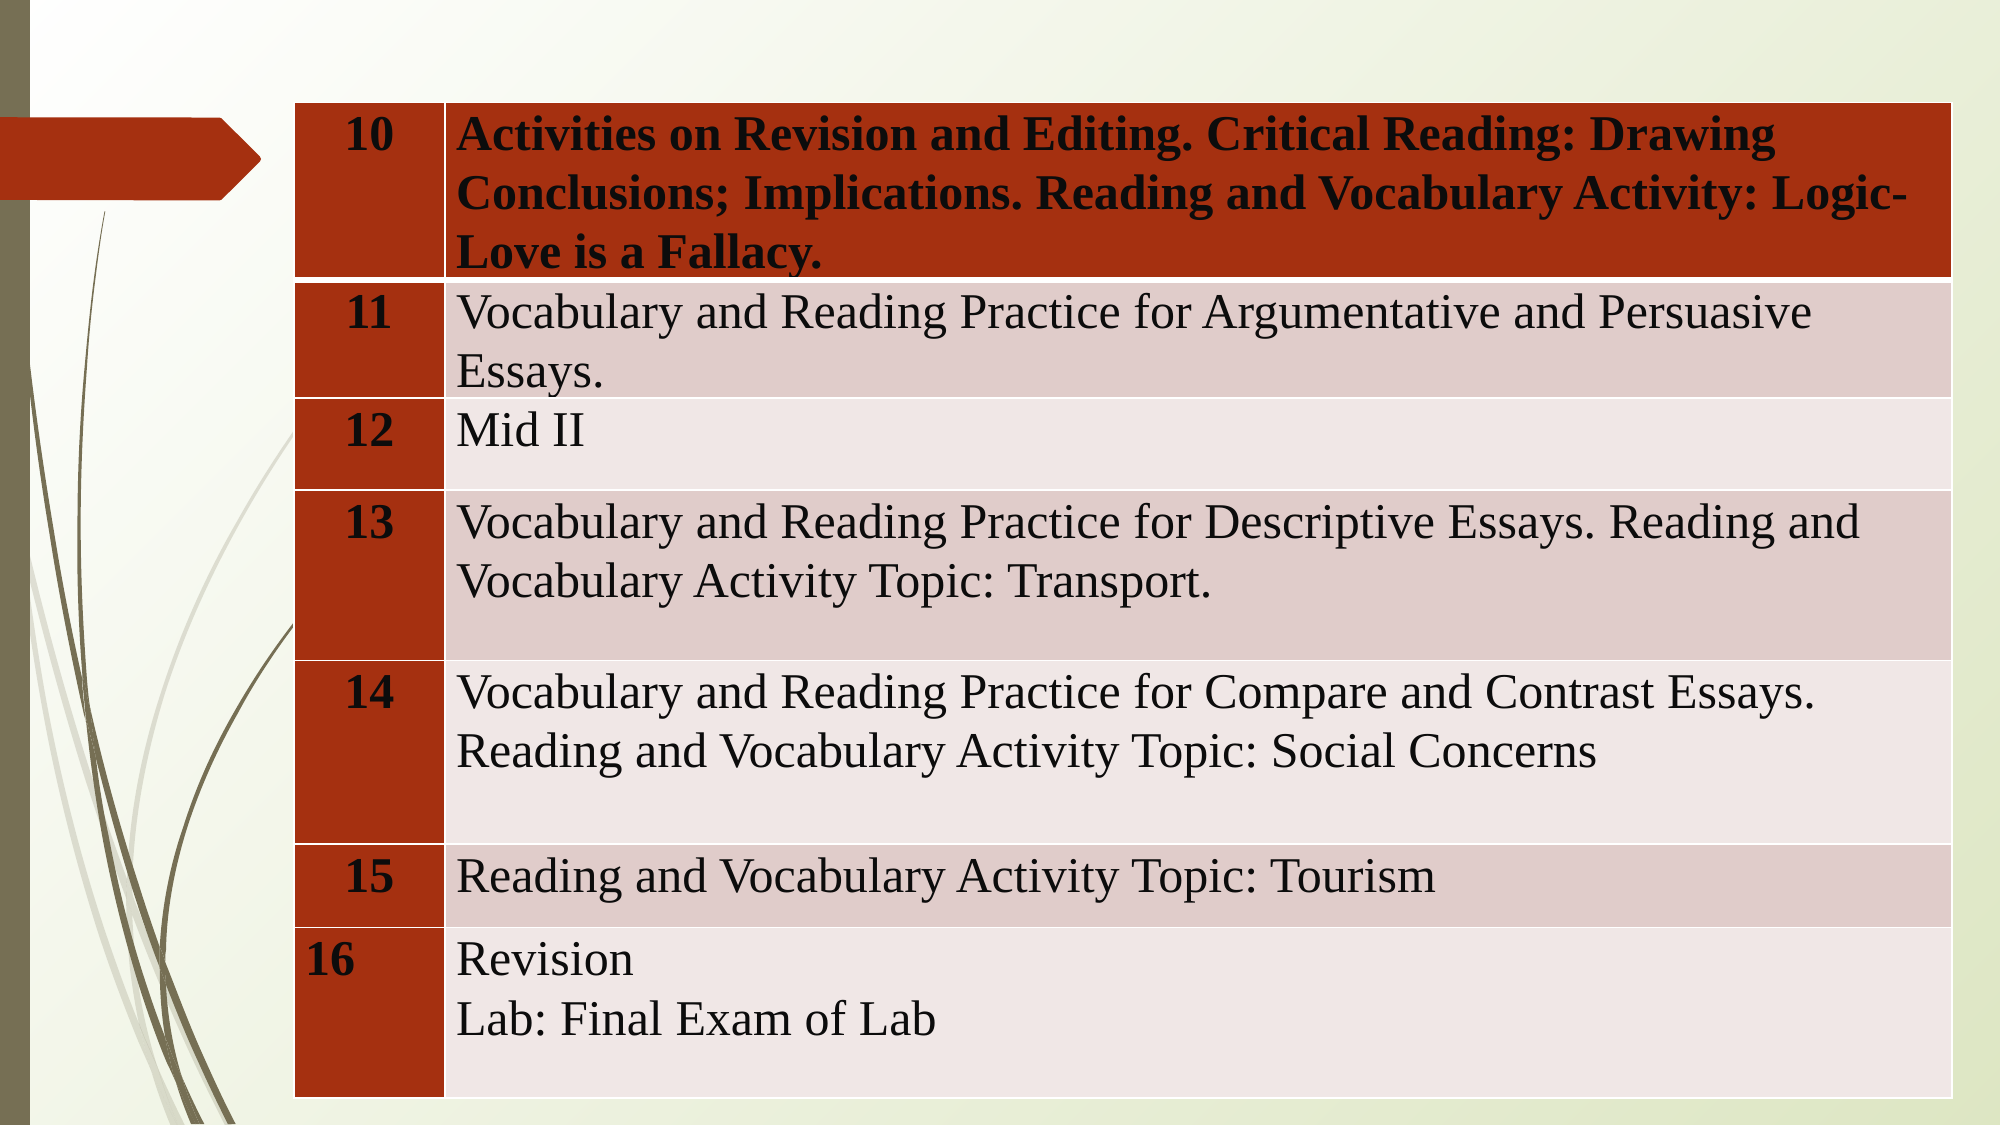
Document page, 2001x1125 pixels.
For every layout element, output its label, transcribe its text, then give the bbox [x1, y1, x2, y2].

table_header 10 [295, 103, 444, 277]
table_cell Vocabulary and Reading Practice for Argumentative and Persuasive Essays. [446, 283, 1951, 397]
table_cell Revision Lab: Final Exam of Lab [446, 928, 1951, 1097]
table_cell 16 [295, 928, 444, 1097]
table_cell 12 [295, 399, 444, 489]
table_cell Vocabulary and Reading Practice for Descriptive Essays. Reading and Vocabulary Activity Topic: Transport. [446, 491, 1951, 660]
table_cell Vocabulary and Reading Practice for Compare and Contrast Essays. Reading and Vocabulary Activity Topic: Social Concerns [446, 661, 1951, 843]
table_cell Mid II [446, 399, 1951, 489]
table_cell 11 [295, 283, 444, 397]
table_cell 14 [295, 661, 444, 843]
table_cell 13 [295, 491, 444, 660]
table_header Activities on Revision and Editing. Critical Reading: Drawing Conclusions; Implications. Reading and Vocabulary Activity: Logic- Love is a Fallacy. [446, 103, 1951, 277]
table_cell 15 [295, 845, 444, 927]
table_cell Reading and Vocabulary Activity Topic: Tourism [446, 845, 1951, 927]
